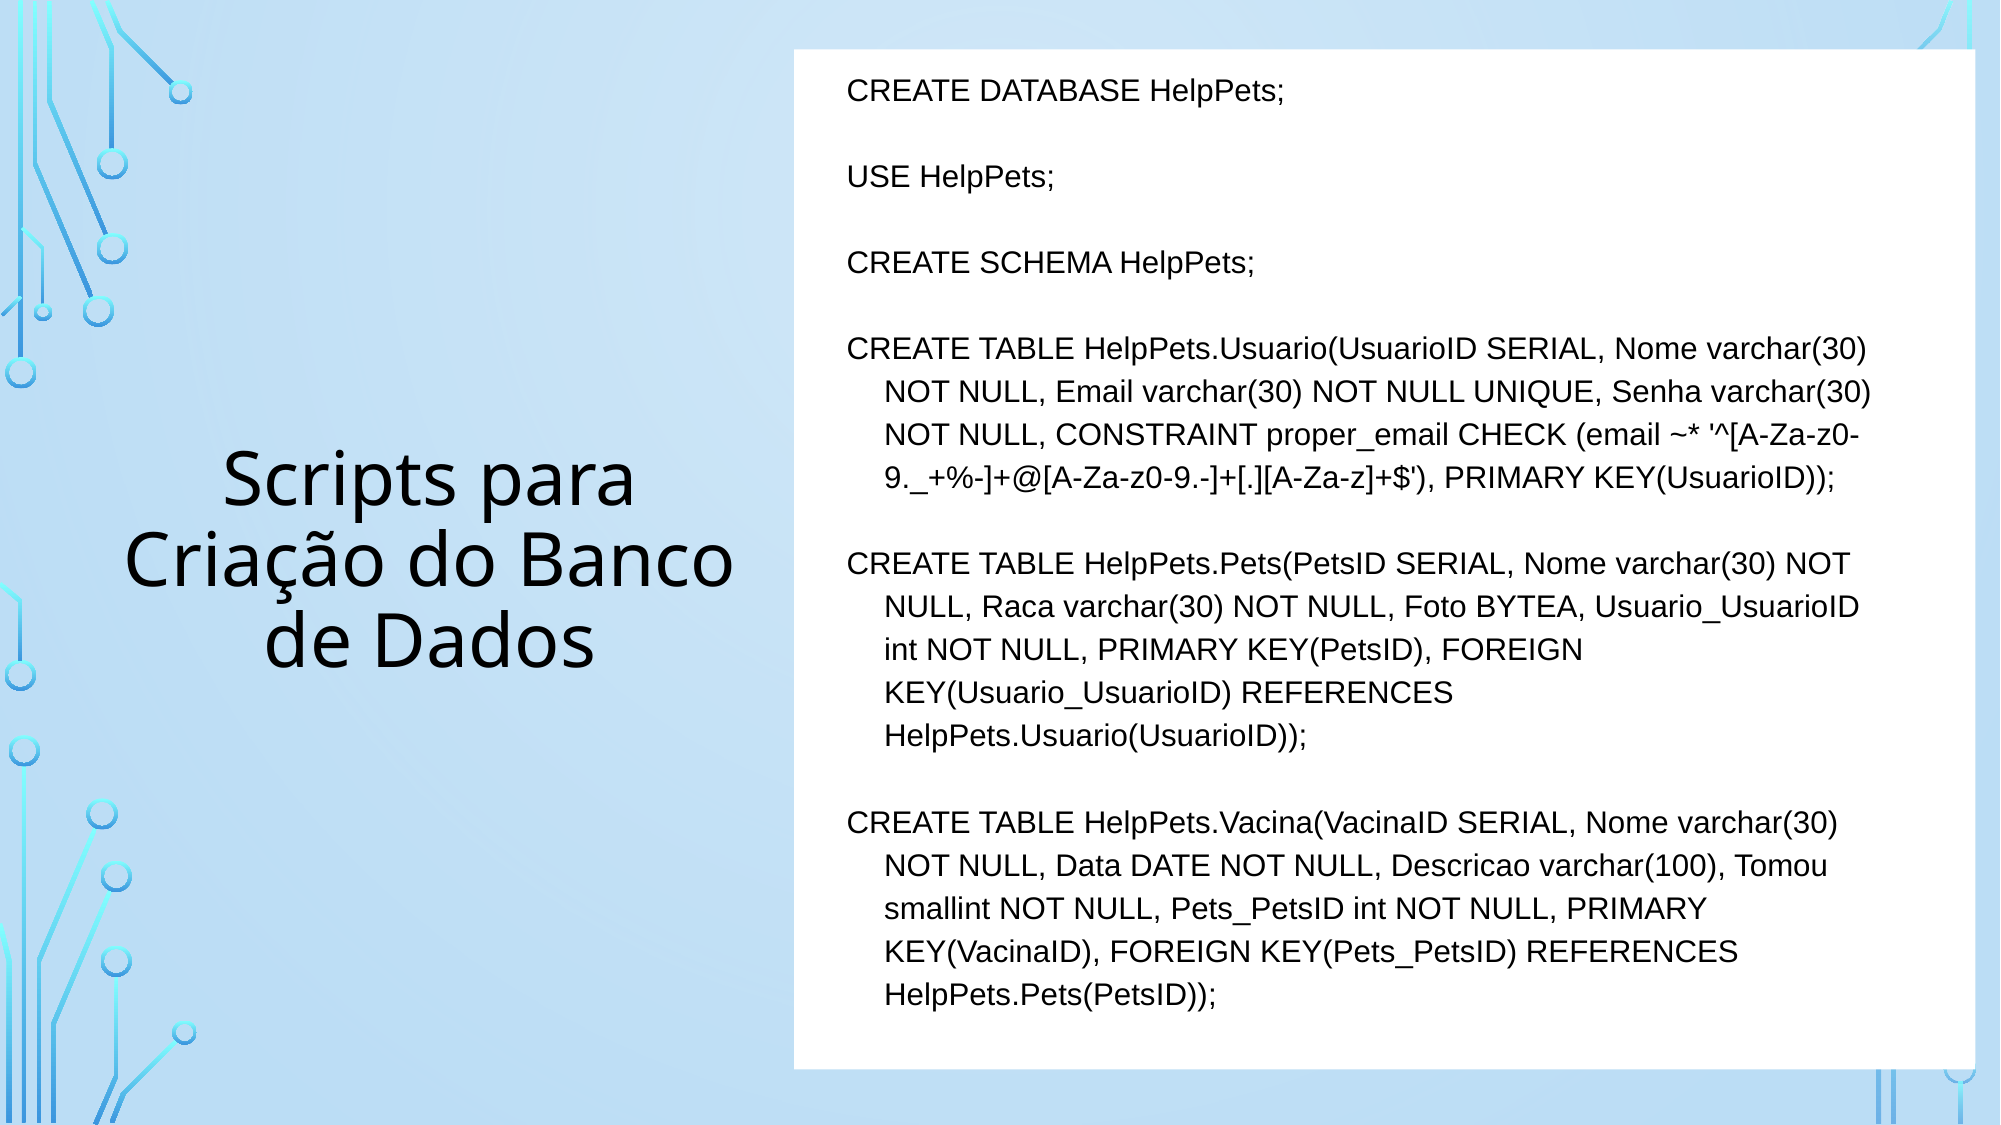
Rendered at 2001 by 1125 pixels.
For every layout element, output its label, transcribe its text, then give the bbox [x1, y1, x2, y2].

text_box CREATE DATABASE HelpPets; USE HelpPets; CREATE SCHEMA HelpPets; CREATE TABLE HelpPets.Usuario(UsuarioID SERIAL, Nome varchar(30) NOT NULL, Email varchar(30) NOT NULL UNIQUE, Senha varchar(30) NOT NULL, CONSTRAINT proper_email CHECK (email ~* '^[A-Za-z0-9._+%-]+@[A-Za-z0-9.-]+[.][A-Za-z]+$'), PRIMARY KEY(UsuarioID)); CREATE TABLE HelpPets.Pets(PetsID SERIAL, Nome varchar(30) NOT NULL, Raca varchar(30) NOT NULL, Foto BYTEA, Usuario_UsuarioID int NOT NULL, PRIMARY KEY(PetsID), FOREIGN KEY(Usuario_UsuarioID) REFERENCES HelpPets.Usuario(UsuarioID)); CREATE TABLE HelpPets.Vacina(VacinaID SERIAL, Nome varchar(30) NOT NULL, Data DATE NOT NULL, Descricao varchar(100), Tomou smallint NOT NULL, Pets_PetsID int NOT NULL, PRIMARY KEY(VacinaID), FOREIGN KEY(Pets_PetsID) REFERENCES HelpPets.Pets(PetsID)); [794, 49, 1976, 1070]
text_box Scripts para Criação do Banco de Dados [66, 179, 794, 946]
